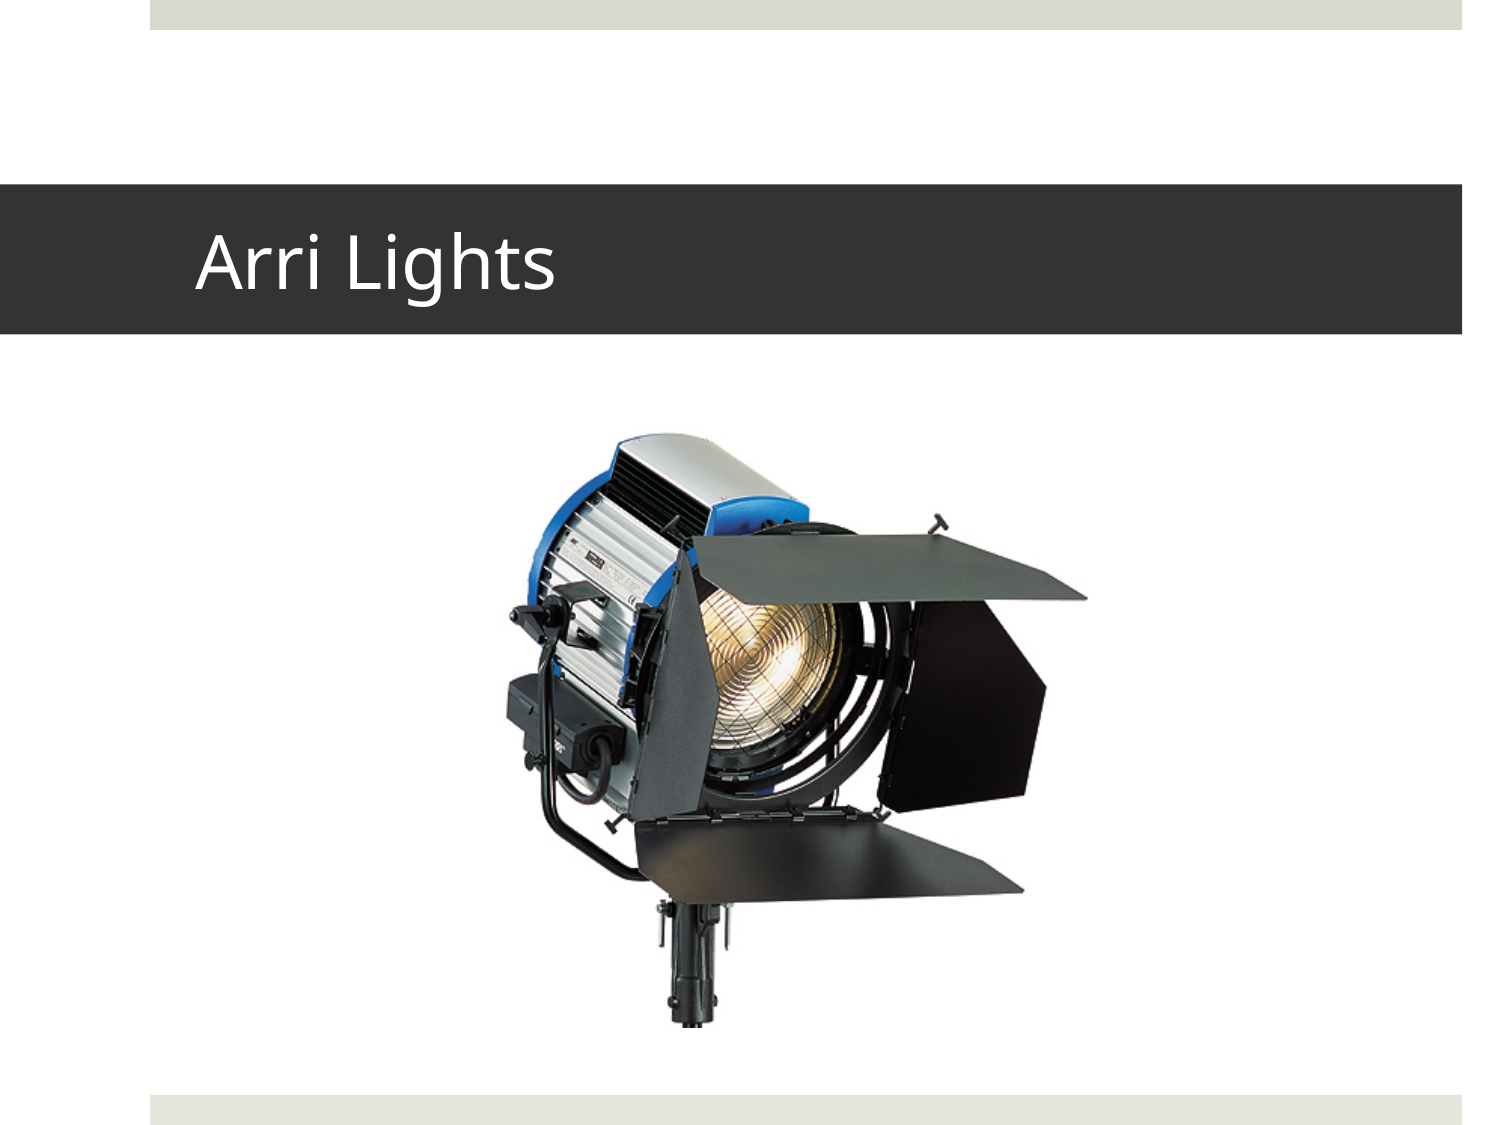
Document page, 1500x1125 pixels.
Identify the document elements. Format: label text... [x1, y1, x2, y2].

title Arri Lights [0, 184, 1463, 335]
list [182, 425, 1432, 1029]
